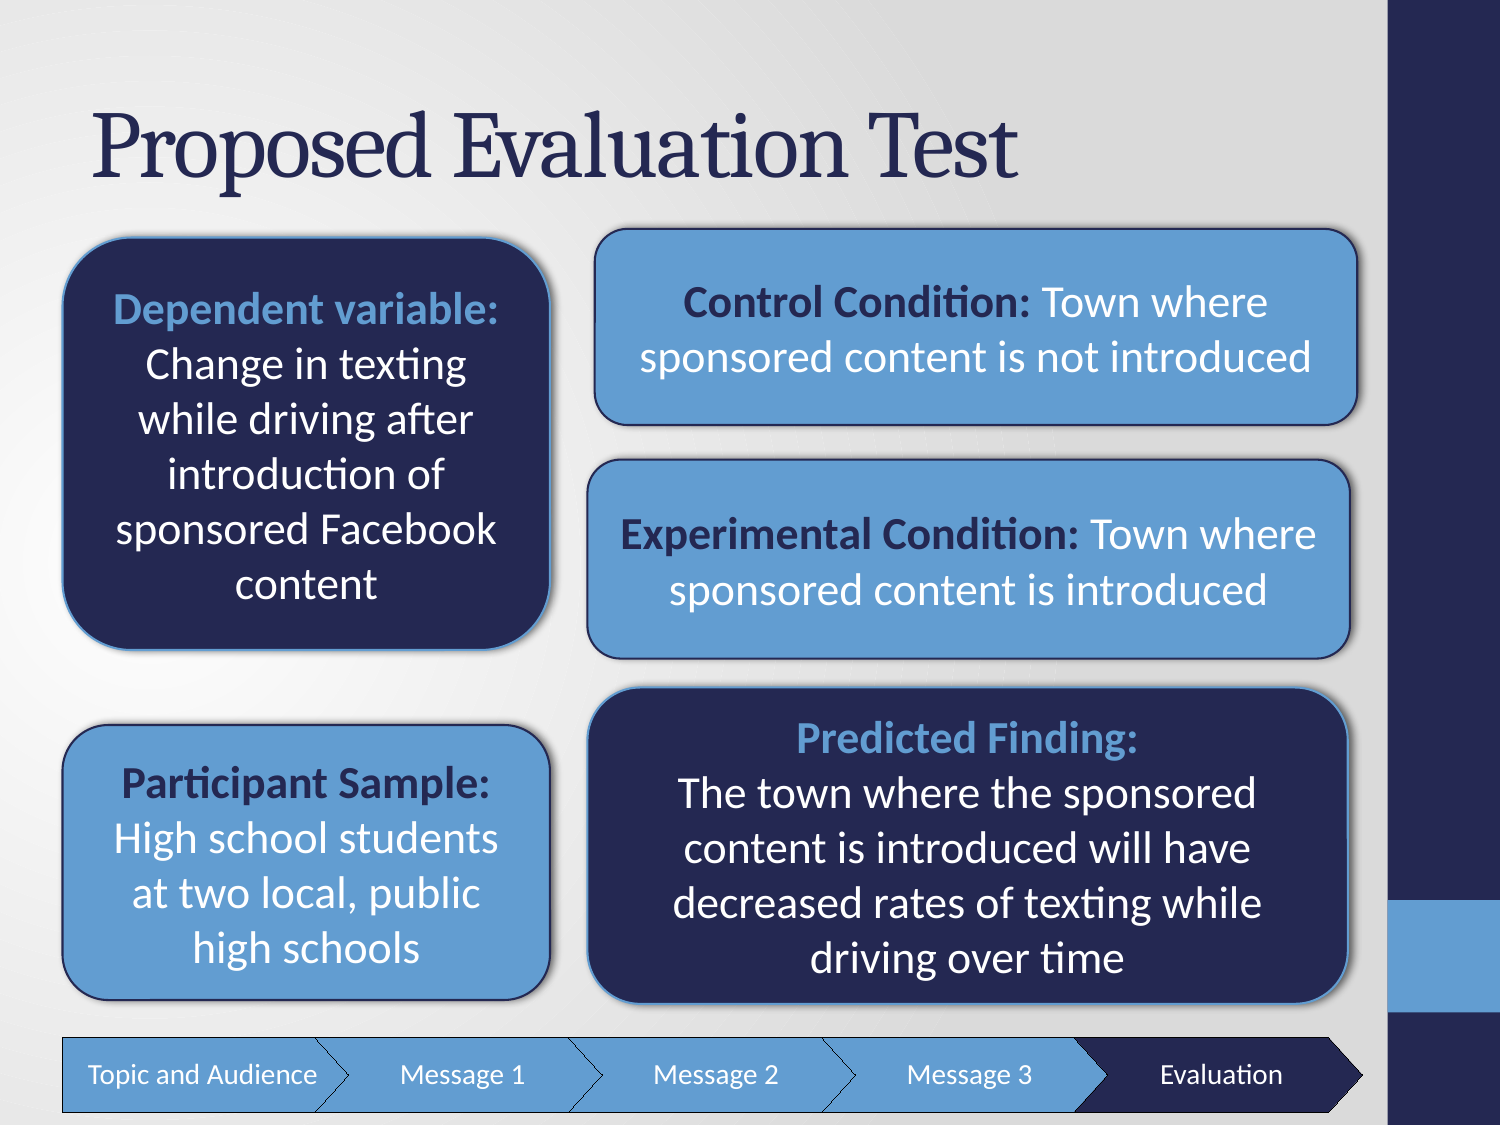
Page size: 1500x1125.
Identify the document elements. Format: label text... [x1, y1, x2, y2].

text_box Control Condition: Town where sponsored content is not introduced [593, 227, 1359, 427]
title Proposed Evaluation Test [75, 45, 1325, 233]
text_box Experimental Condition: Town where sponsored content is introduced [586, 458, 1351, 660]
text_box Dependent variable: Change in texting while driving after introduction of sponsored Facebook content [61, 236, 552, 652]
text_box Participant Sample: High school students at two local, public high schools [61, 723, 552, 1002]
text_box Predicted Finding: The town where the sponsored content is introduced will have decreased rates of texting while driving over time [586, 686, 1349, 1005]
